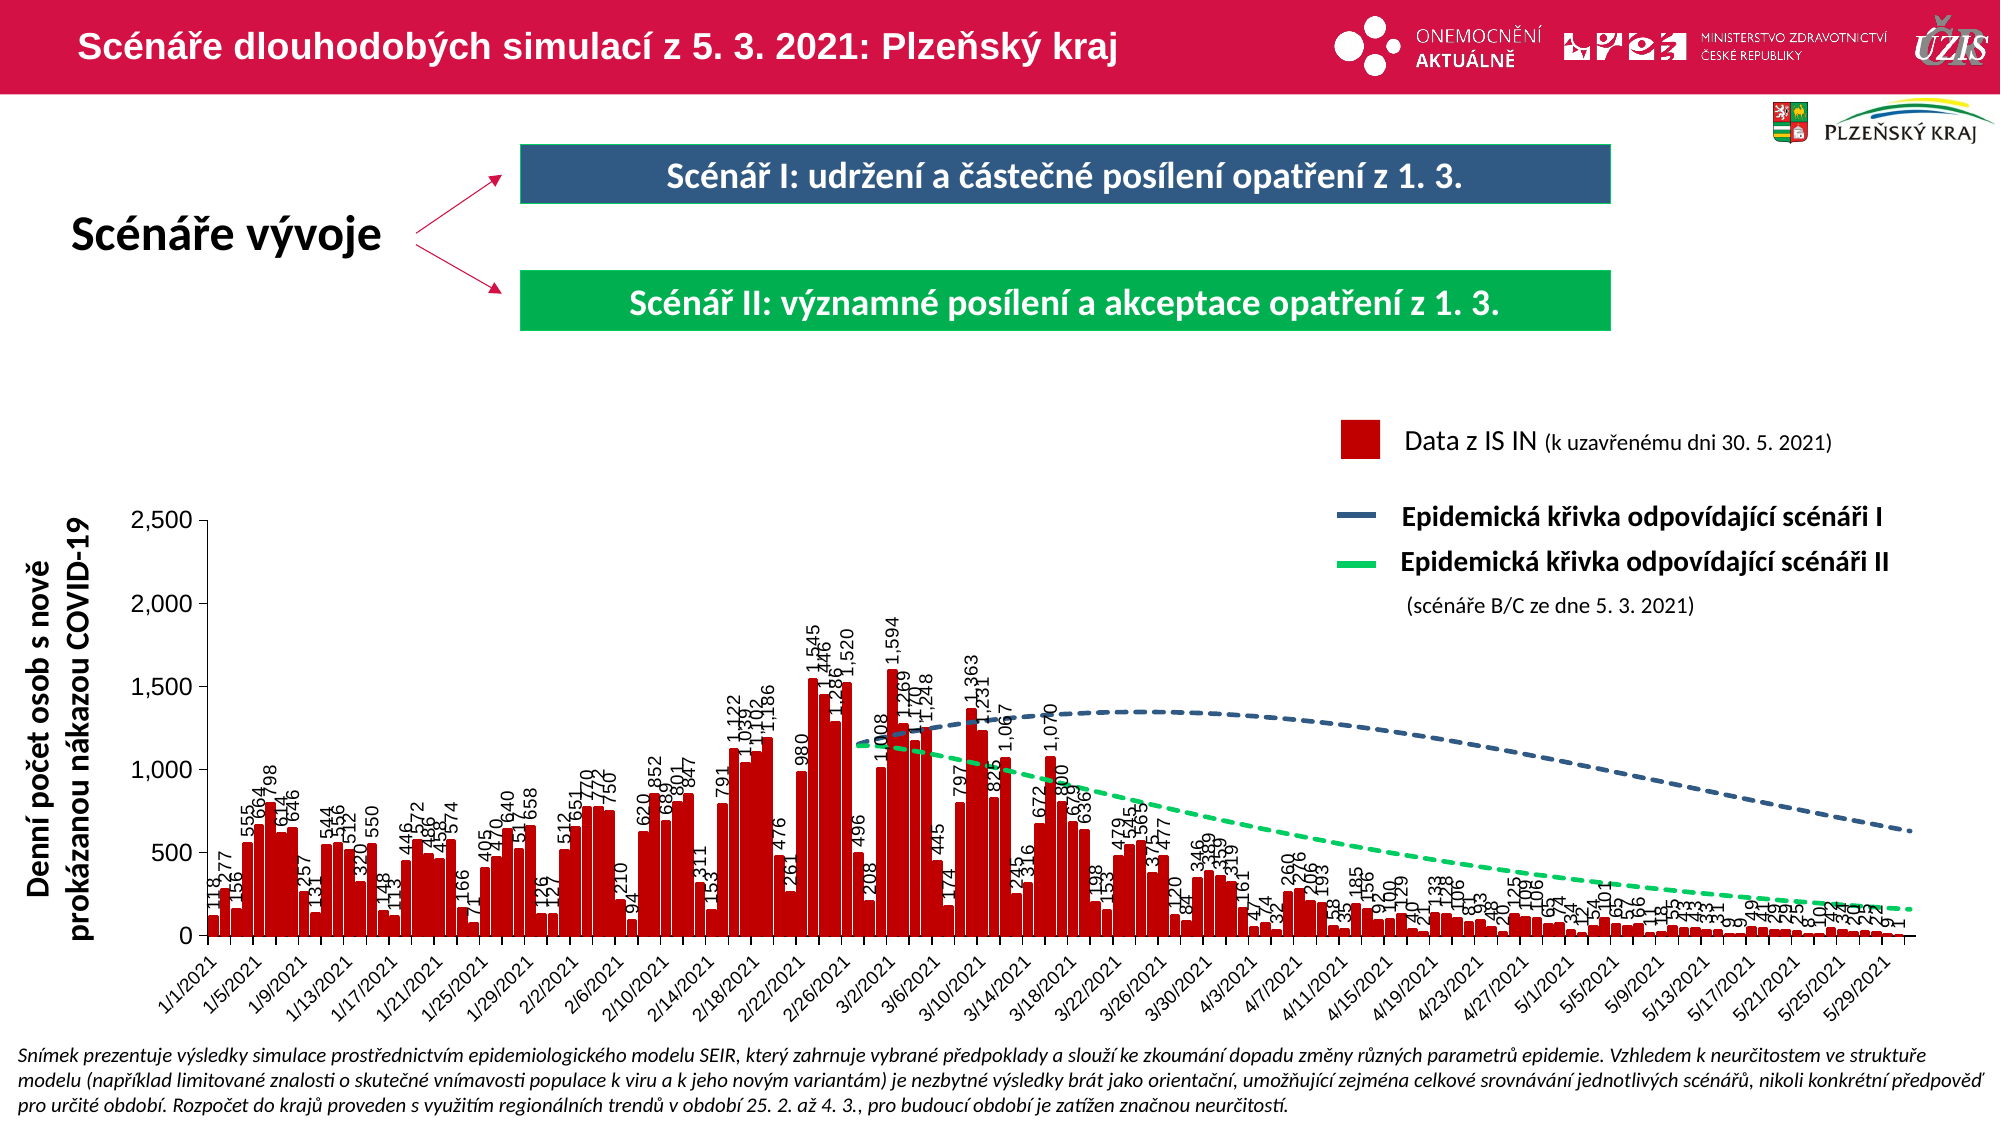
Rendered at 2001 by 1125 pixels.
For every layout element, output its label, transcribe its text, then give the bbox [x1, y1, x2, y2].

text_box Denní počet osob s nově prokázanou nákazou COVID-19 [7, 486, 91, 974]
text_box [1772, 98, 1995, 144]
text_box Scénáře vývoje [33, 193, 398, 269]
picture [1334, 16, 1542, 76]
title Scénáře dlouhodobých simulací z 5. 3. 2021: Plzeňský kraj [62, 0, 1277, 95]
text_box Scénář II: významné posílení a akceptace opatření z 1. 3. [520, 270, 1611, 331]
text_box Snímek prezentuje výsledky simulace prostřednictvím epidemiologického modelu SEIR, který zahrnuje vybrané předpoklady a slouží ke zkoumání dopadu změny různých parametrů epidemie. Vzhledem k neurčitostem ve struktuře modelu (například limitované znalosti o skutečné vnímavosti populace k viru a k jeho novým variantám) je nezbytné výsledky brát jako orientační, umožňující zejména celkové srovnávání jednotlivých scénářů, nikoli konkrétní předpověď pro určité období. Rozpočet do krajů proveden s využitím regionálních trendů v období 25. 2. až 4. 3., pro budoucí období je zatížen značnou neurčitostí. [3, 1034, 2000, 1124]
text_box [416, 174, 502, 234]
text_box Scénář I: udržení a částečné posílení opatření z 1. 3. [520, 144, 1611, 204]
picture [1563, 31, 1888, 60]
picture [1915, 15, 1989, 66]
chart [91, 460, 1954, 1043]
text_box [1340, 419, 1381, 460]
text_box Data z IS IN (k uzavřenému dni 30. 5. 2021) [1389, 413, 1900, 460]
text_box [416, 244, 502, 294]
